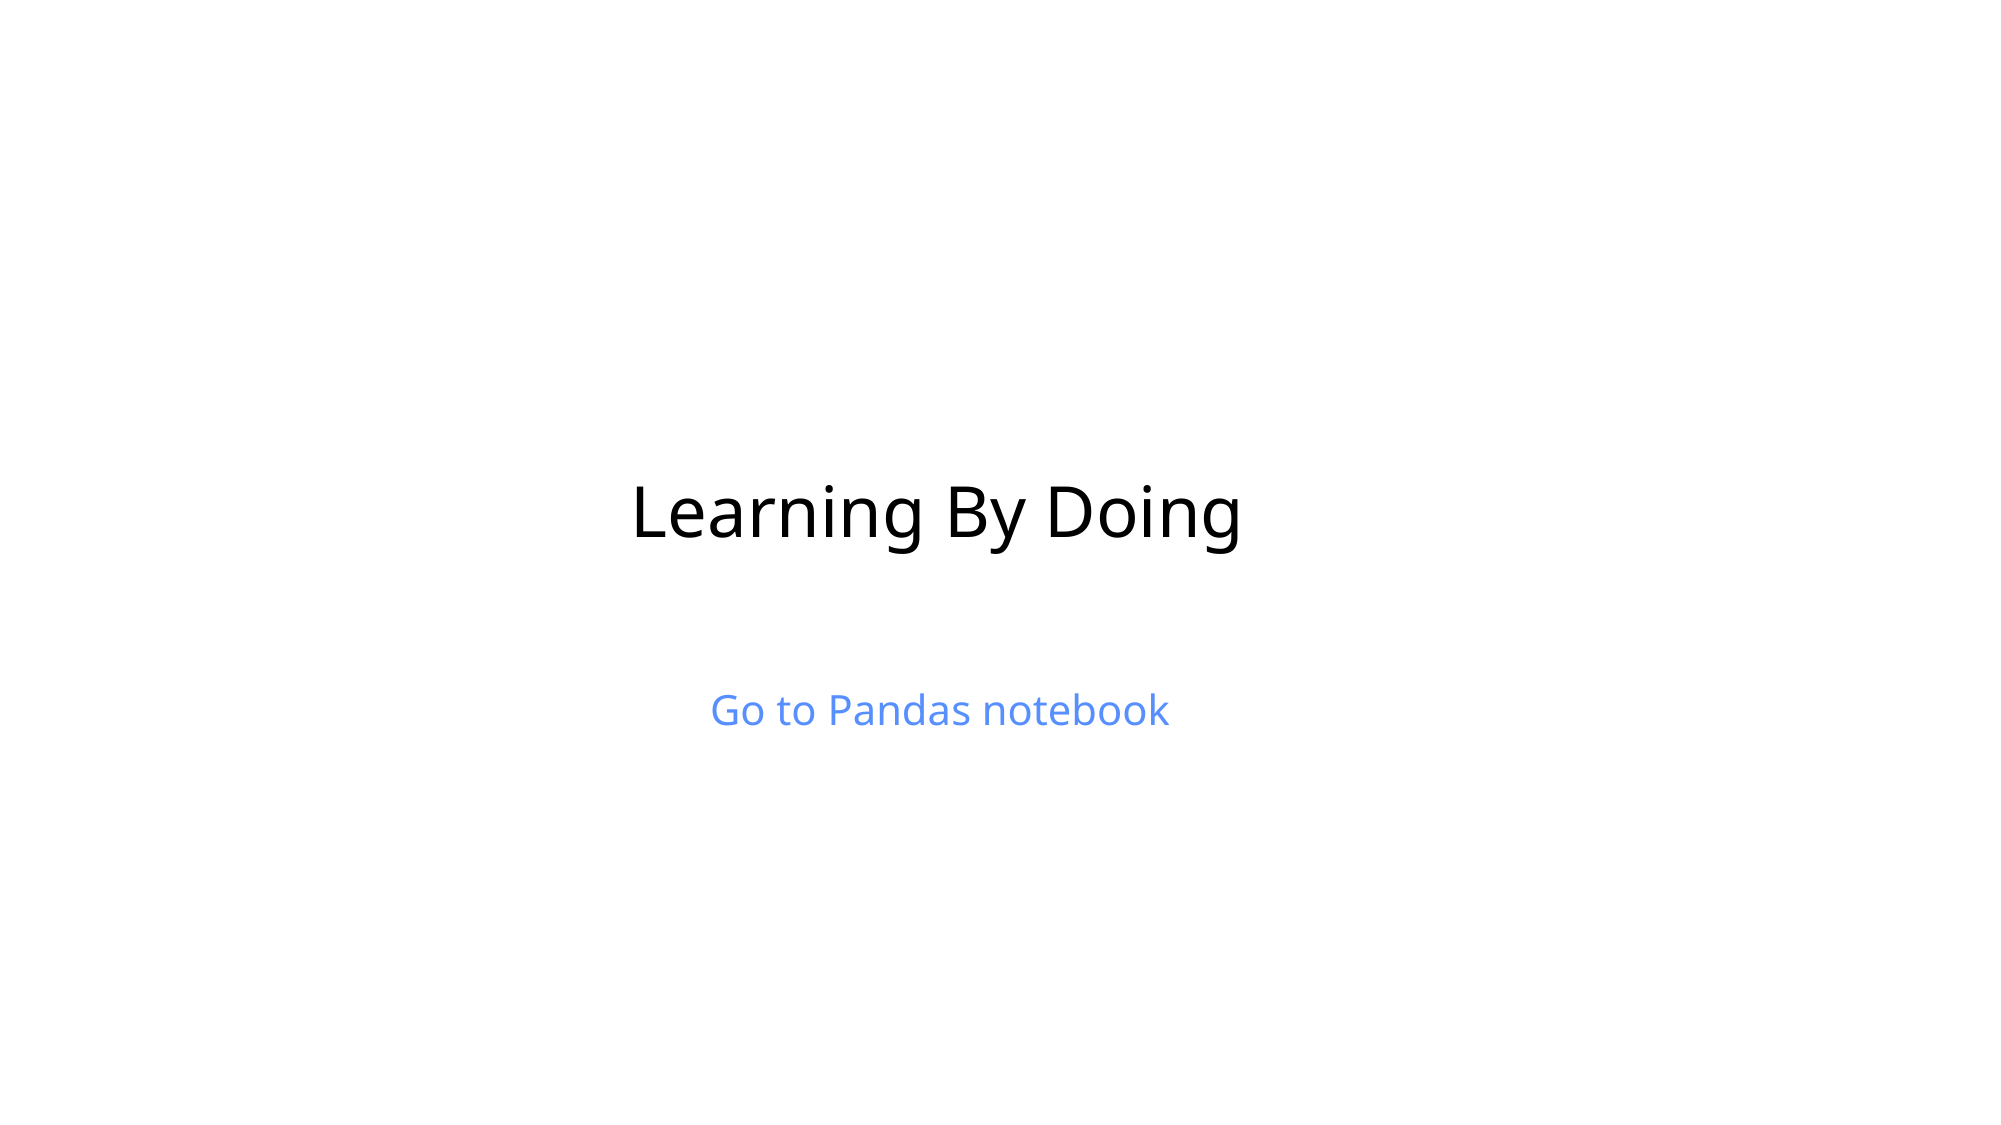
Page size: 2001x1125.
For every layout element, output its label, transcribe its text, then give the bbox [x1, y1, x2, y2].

list Learning By Doing [615, 469, 1348, 603]
text_box Go to Pandas notebook [433, 676, 1446, 741]
